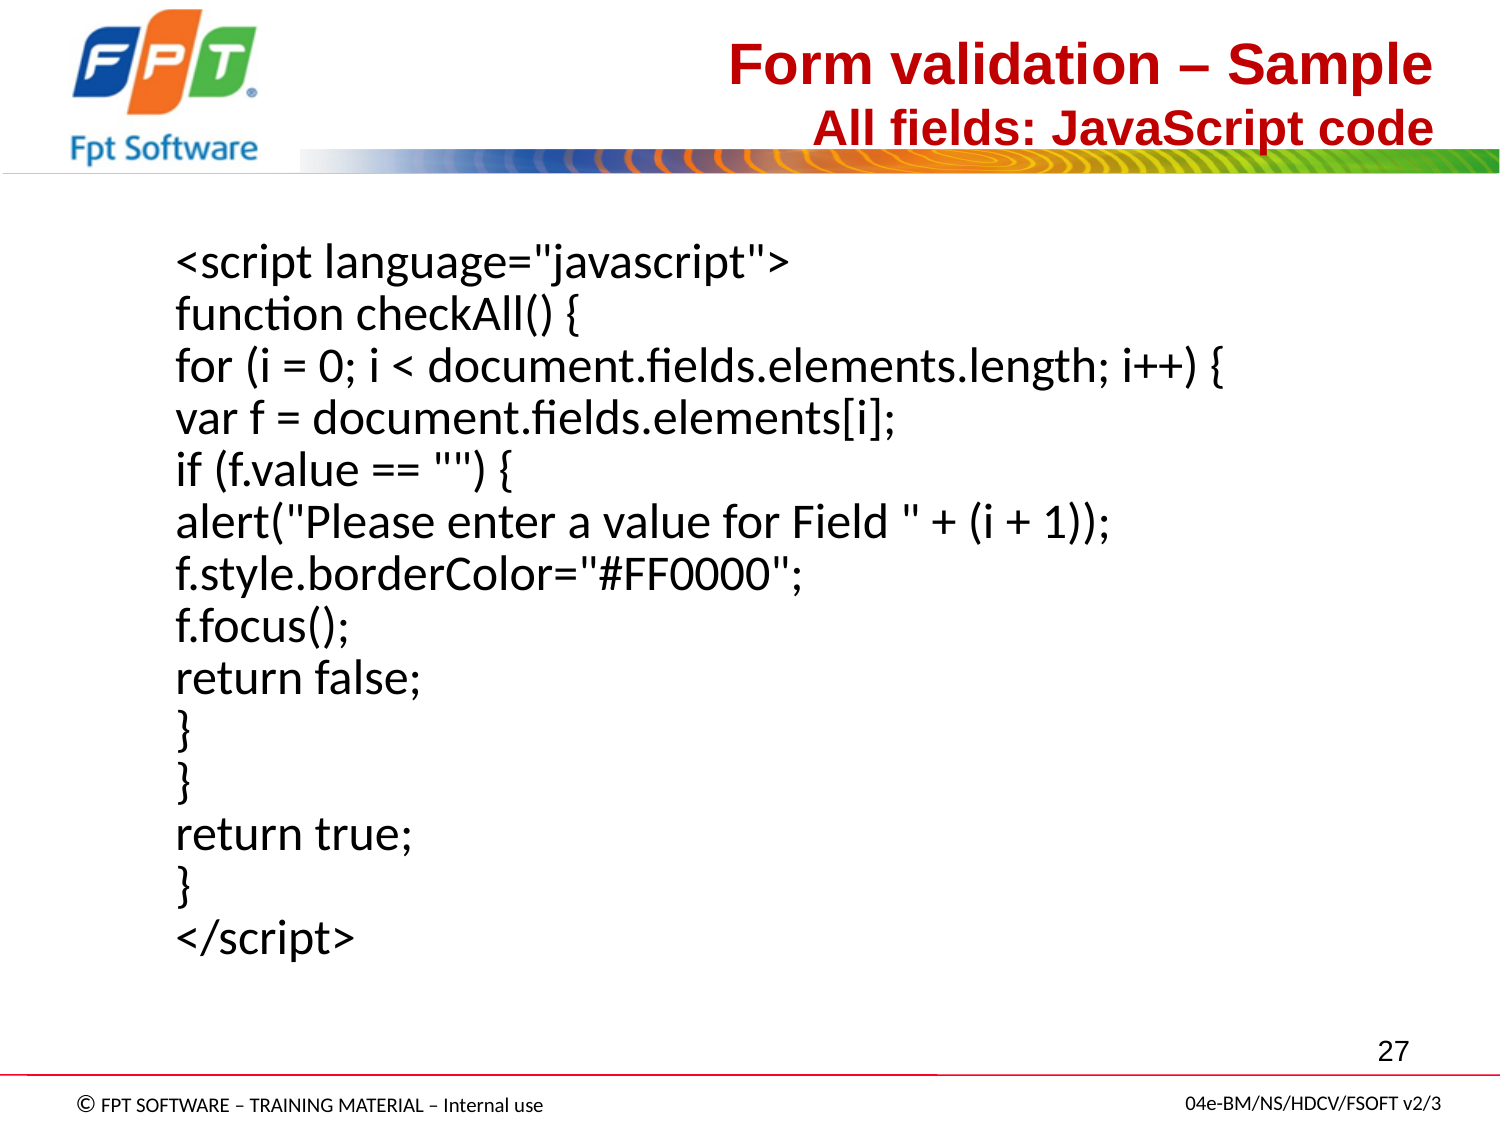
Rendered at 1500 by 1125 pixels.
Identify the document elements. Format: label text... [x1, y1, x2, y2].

text_box 27 [1074, 1024, 1425, 1103]
list <script language="javascript"> function checkAll() { for (i = 0; i < document.fields.elements.length; i++) { var f = document.fields.elements[i]; if (f.value == "") { alert("Please enter a value for Field " + (i + 1)); f.style.borderColor="#FF0000"; f.focus(); return false; } } return true; } </script> [160, 237, 1327, 986]
title Form validation – Sample All fields: JavaScript code [105, 25, 1450, 164]
picture [0, 8, 1500, 300]
